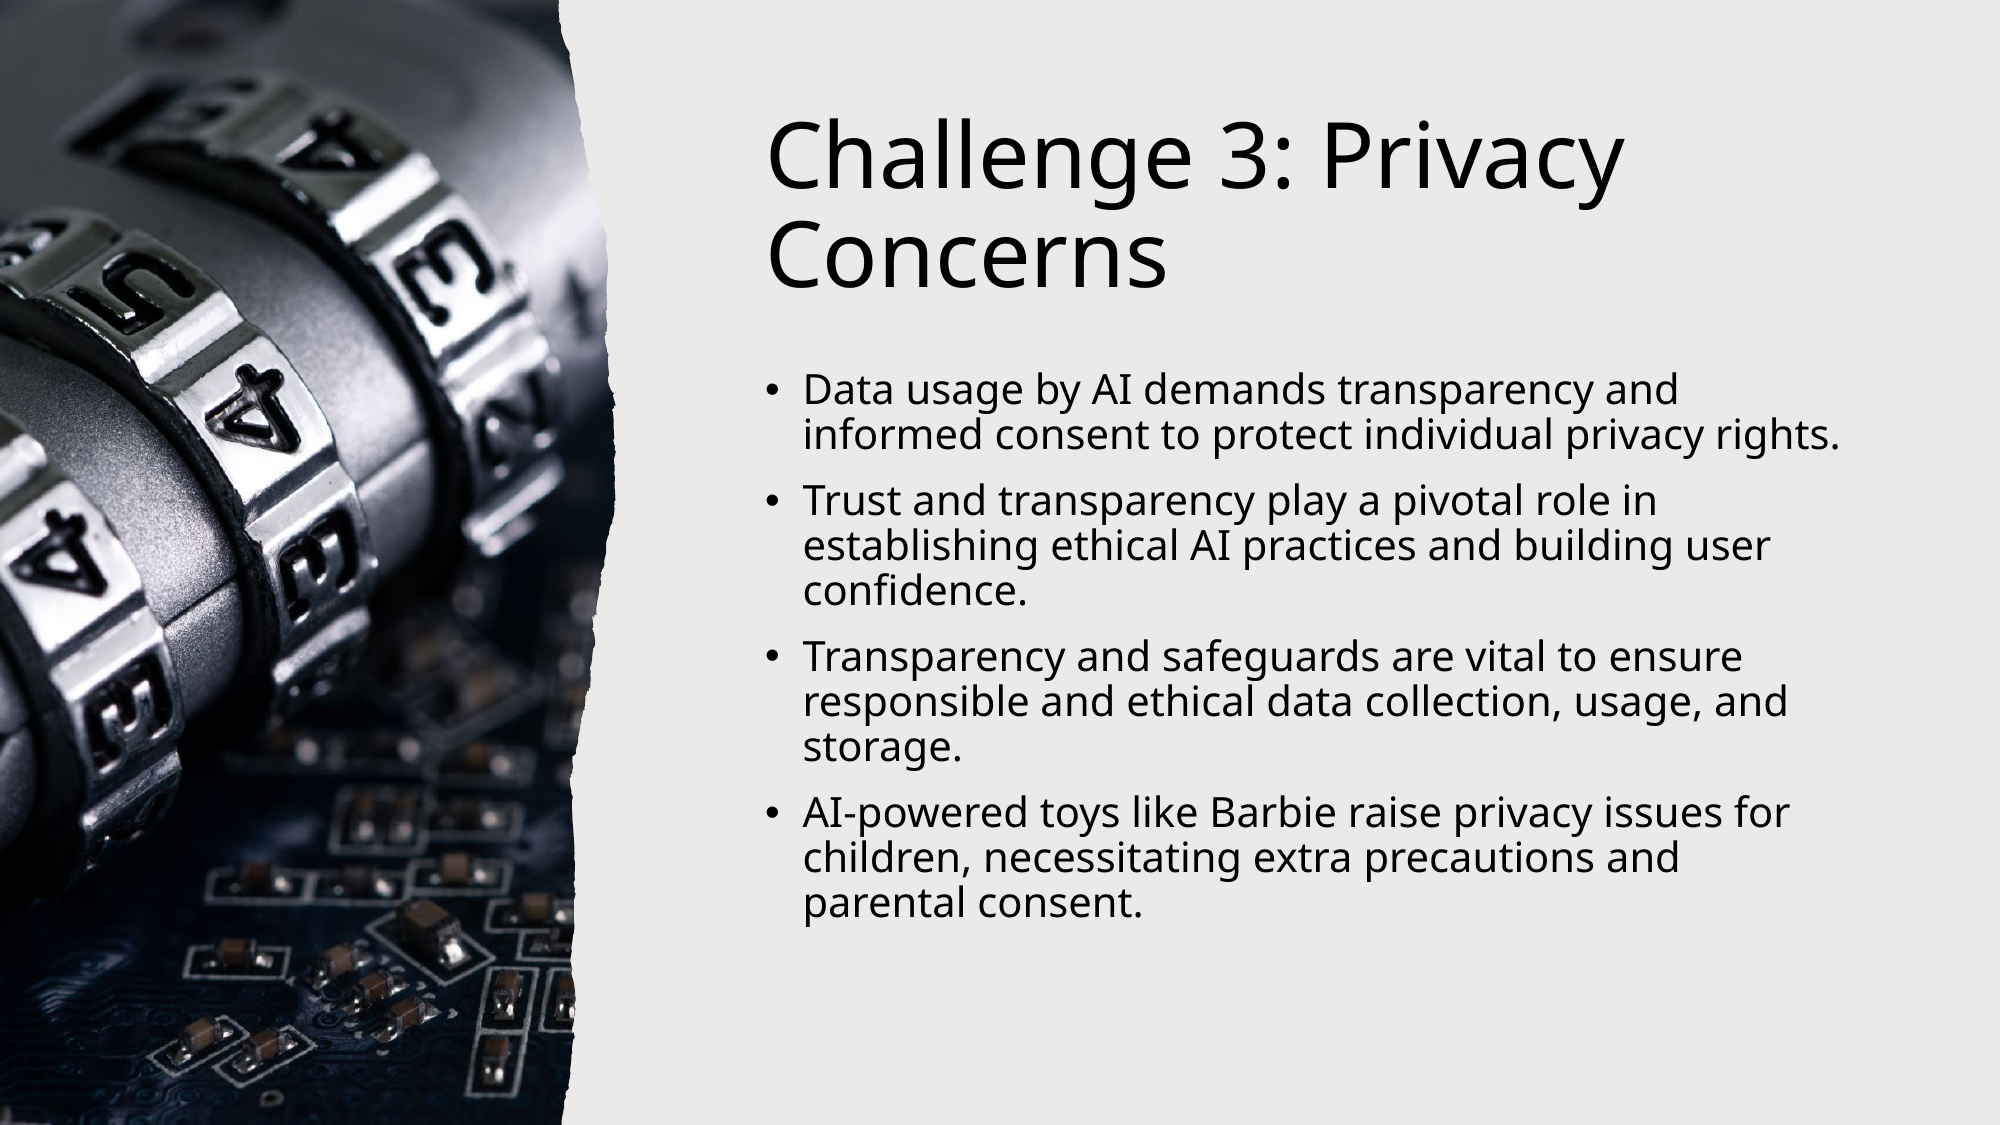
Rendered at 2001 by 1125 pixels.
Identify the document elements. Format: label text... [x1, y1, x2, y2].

text_box [616, 0, 2000, 1125]
title Challenge 3: Privacy Concerns [750, 98, 1863, 319]
picture [0, 0, 616, 1125]
list Data usage by AI demands transparency and informed consent to protect individual privacy rights. Trust and transparency play a pivotal role in establishing ethical AI practices and building user confidence. Transparency and safeguards are vital to ensure responsible and ethical data collection, usage, and storage. AI-powered toys like Barbie raise privacy issues for children, necessitating extra precautions and parental consent. [750, 361, 1863, 1002]
